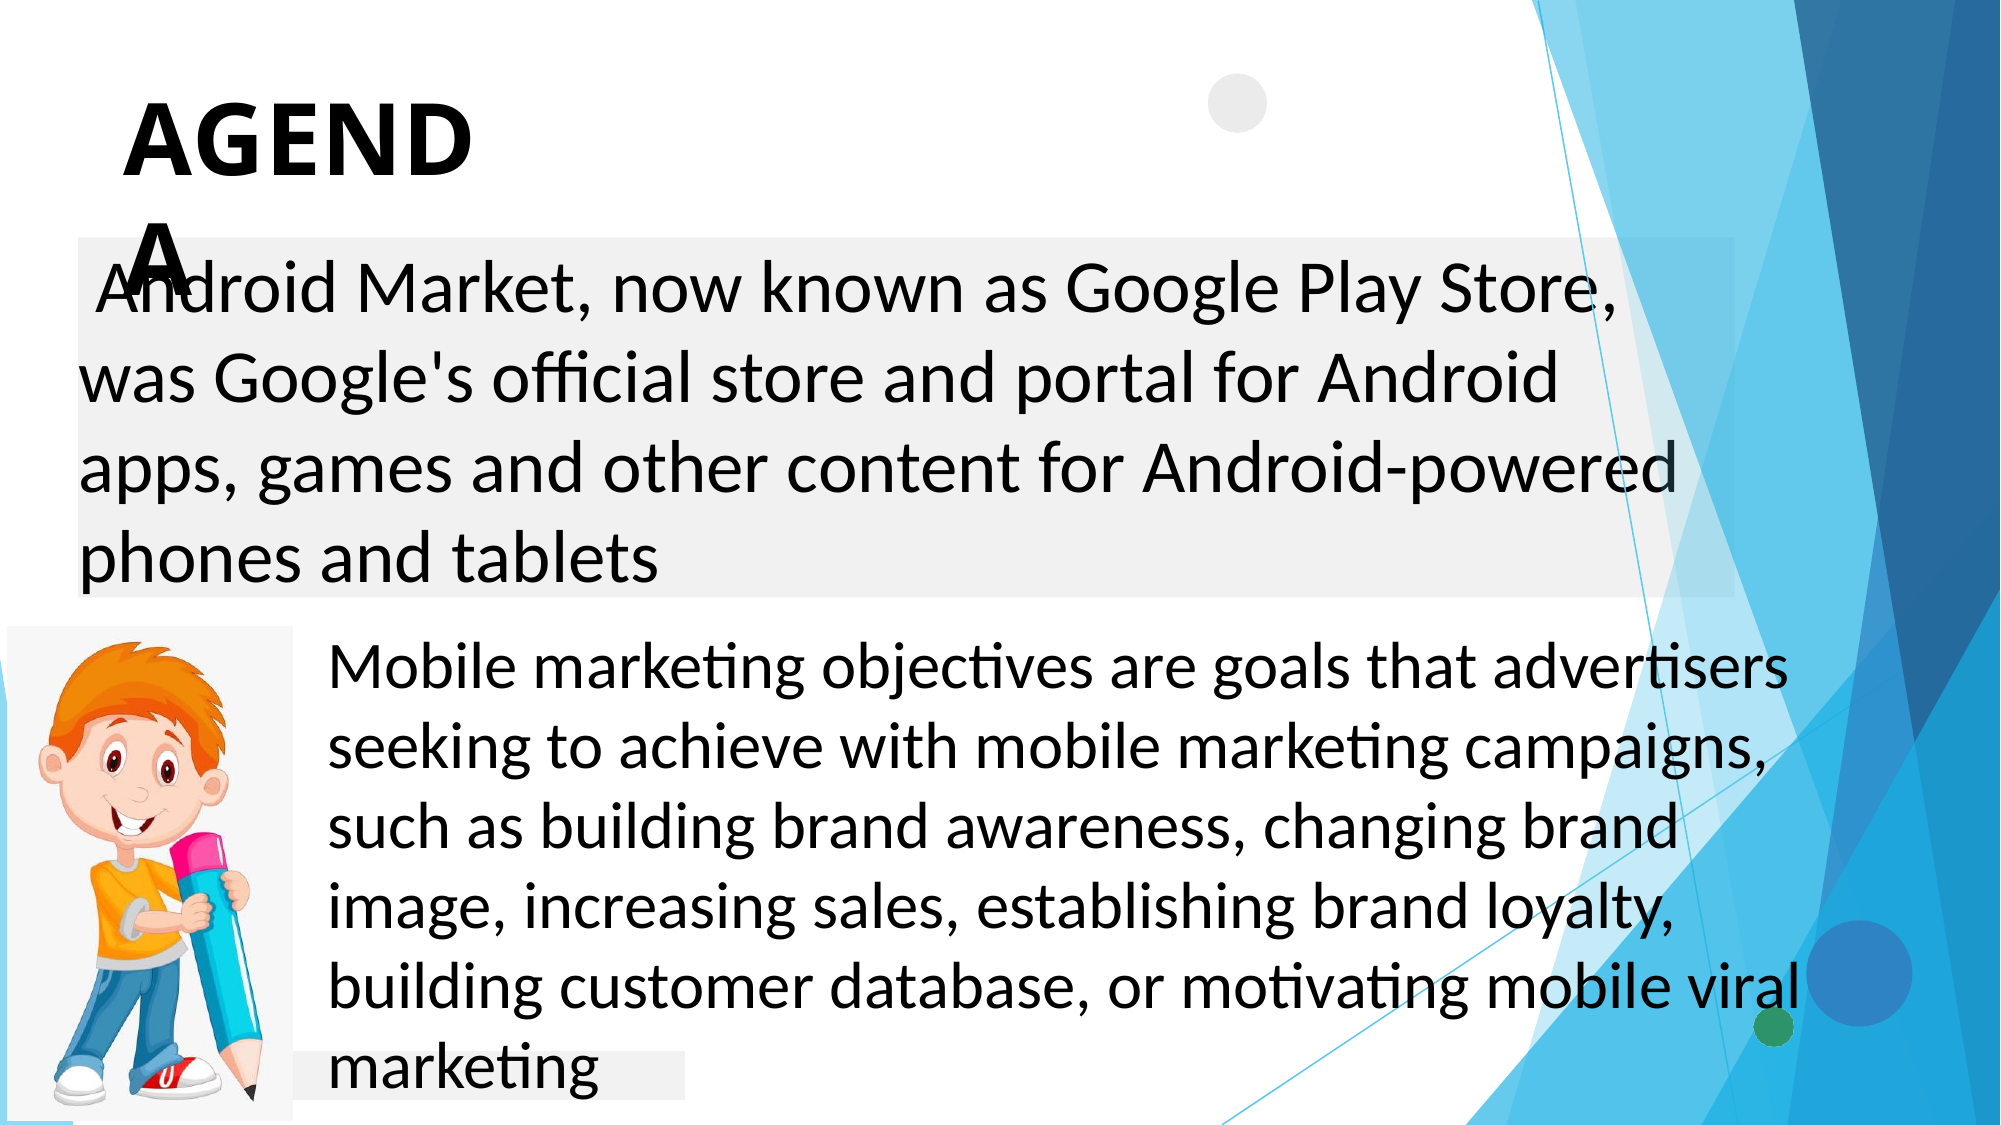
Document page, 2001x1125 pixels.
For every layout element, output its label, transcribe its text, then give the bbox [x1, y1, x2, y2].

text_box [1220, 0, 2000, 1125]
text_box Android Market, now known as Google Play Store, was Google's official store and portal for Android apps, games and other content for Android-powered phones and tablets [78, 237, 1215, 598]
text_box Mobile marketing objectives are goals that advertisers seeking to achieve with mobile marketing campaigns, such as building brand awareness, changing brand image, increasing sales, establishing brand loyalty, building customer database, or motivating mobile viral marketing [312, 614, 1215, 1076]
picture [1752, 1005, 1794, 1048]
title AGENDA [121, 73, 508, 316]
text_box [1207, 84, 1215, 123]
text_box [7, 626, 685, 1121]
